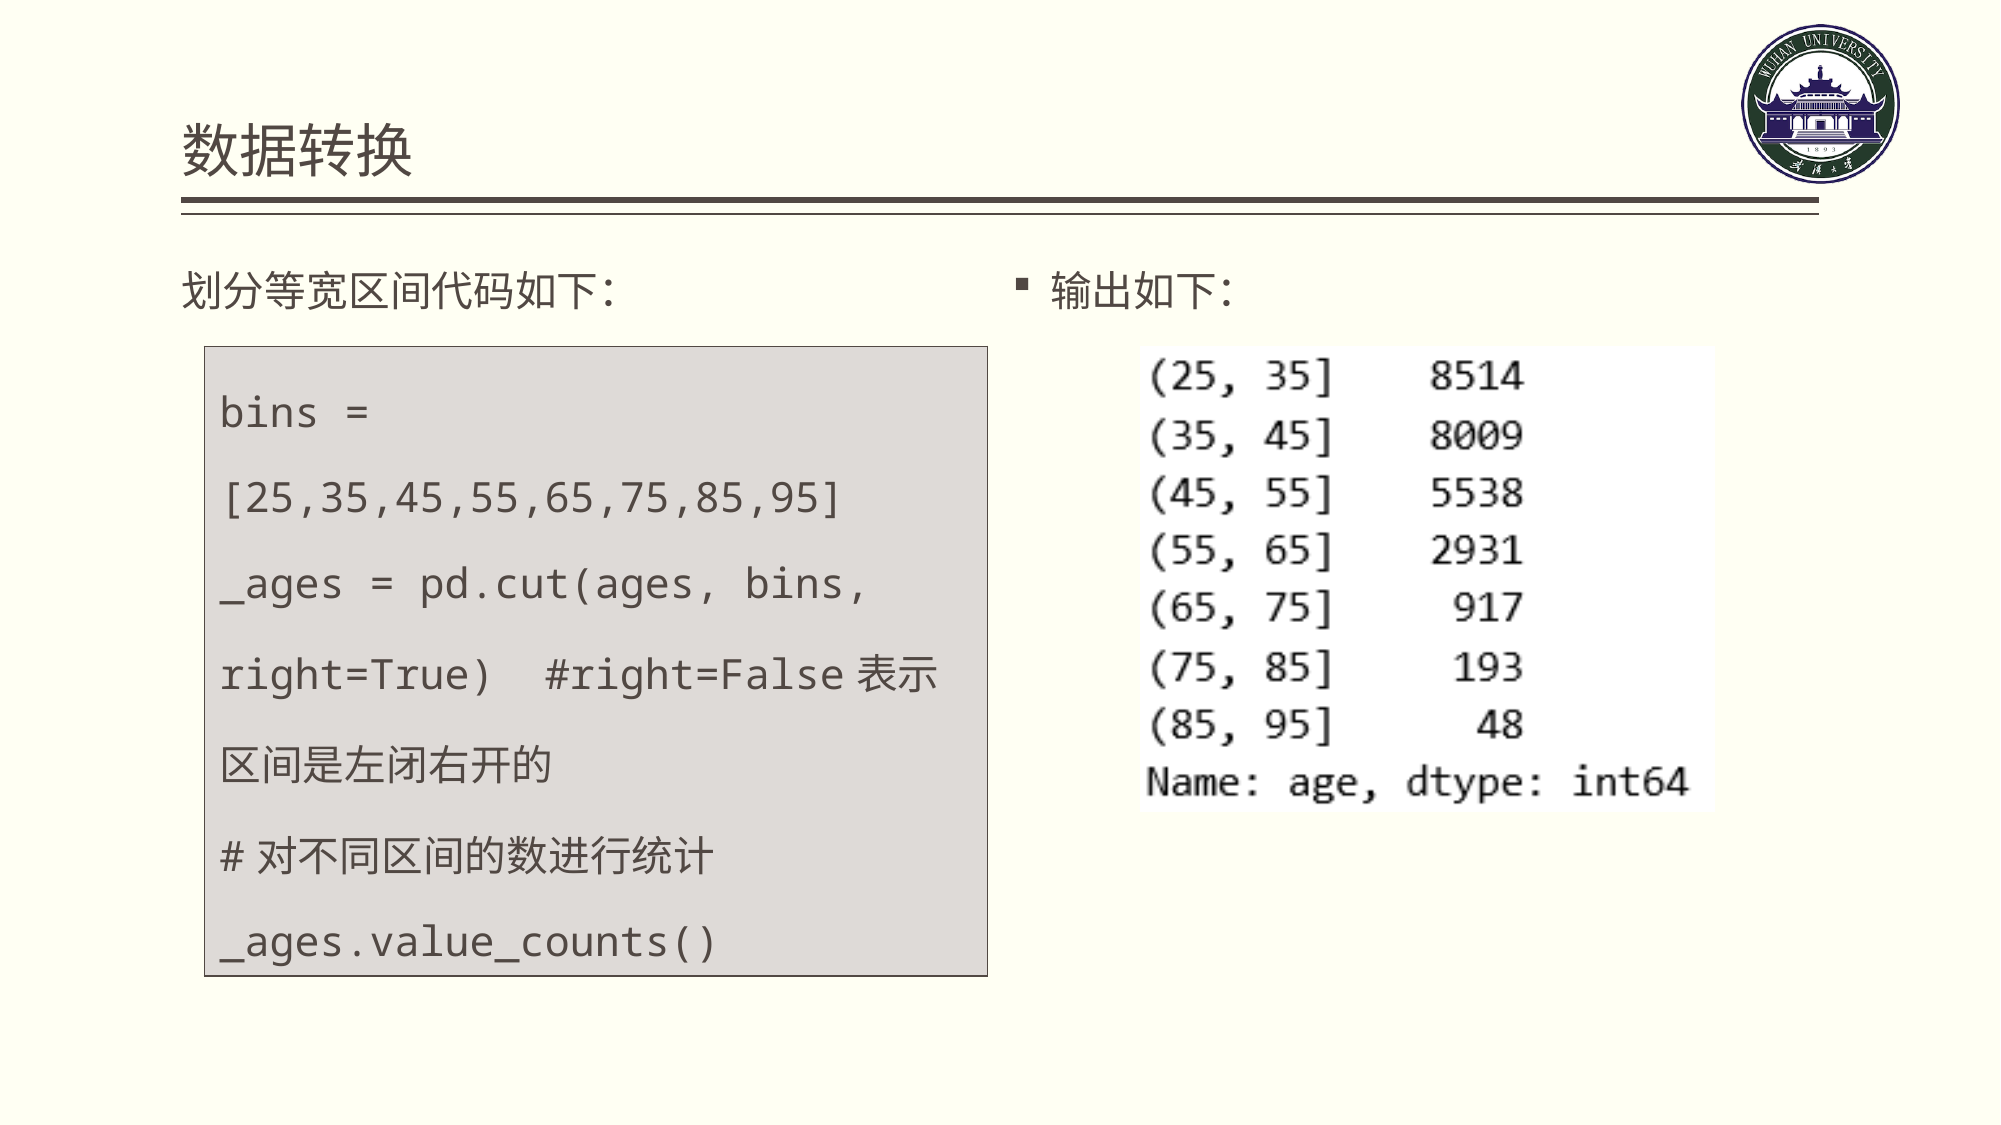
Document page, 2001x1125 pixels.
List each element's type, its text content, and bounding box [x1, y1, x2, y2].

picture [1819, 24, 1900, 184]
table_header bins = [25,35,45,55,65,75,85,95] _ages = pd.cut(ages, bins, right=True) #right=False表示区间是左闭右开的 #对不同区间的数进行统计 _ages.value_counts() [205, 347, 987, 975]
list 划分等宽区间代码如下： [181, 262, 988, 1013]
title 数据转换 [181, 12, 1819, 193]
list 输出如下： [1012, 262, 1819, 1013]
picture [1139, 346, 1715, 812]
